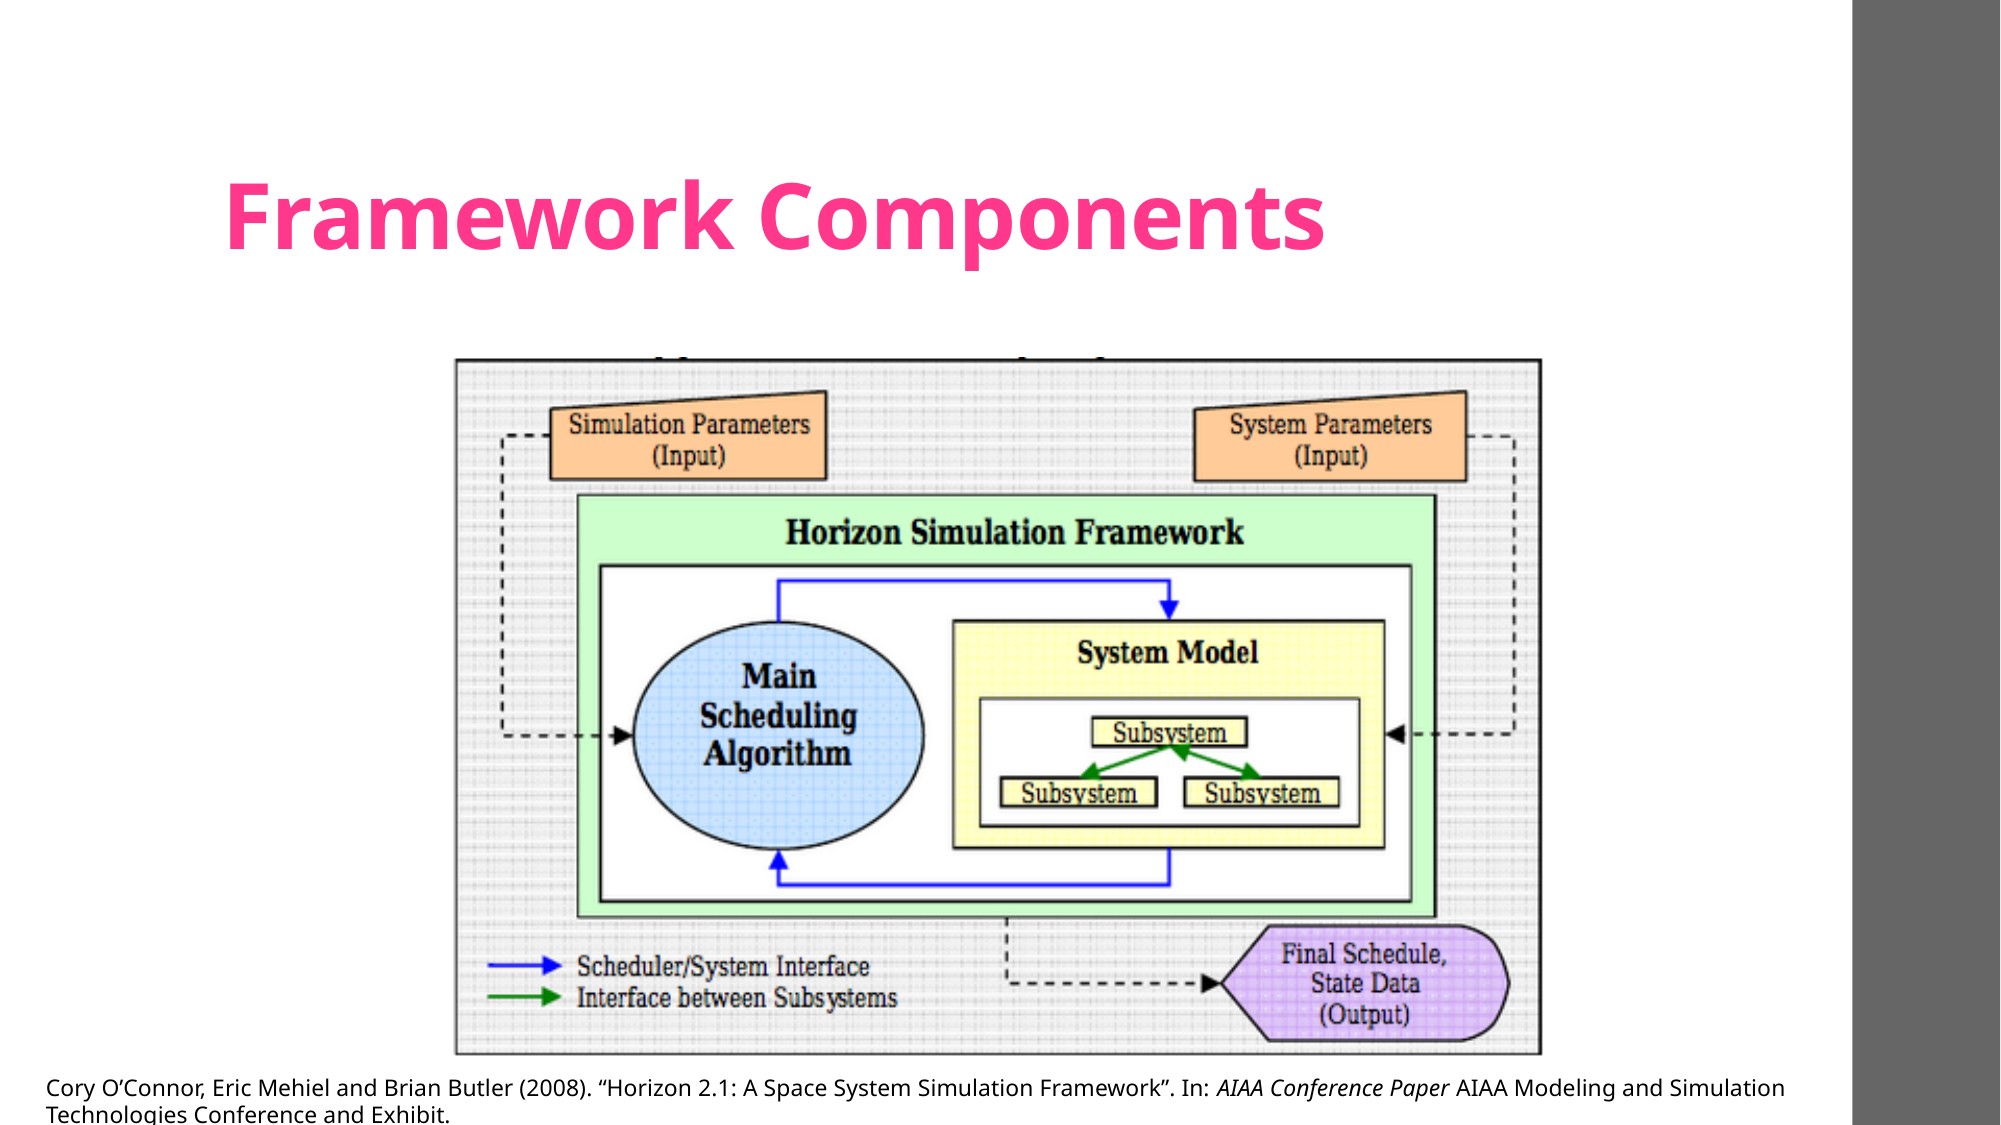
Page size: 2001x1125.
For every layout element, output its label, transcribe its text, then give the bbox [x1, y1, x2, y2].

text_box Cory O’Connor, Eric Mehiel and Brian Butler (2008). “Horizon 2.1: A Space System Simulation Framework”. In: AIAA Conference Paper AIAA Modeling and Simulation Technologies Conference and Exhibit. [31, 1065, 1901, 1125]
title Framework Components [206, 43, 1797, 278]
picture [450, 357, 1554, 1066]
